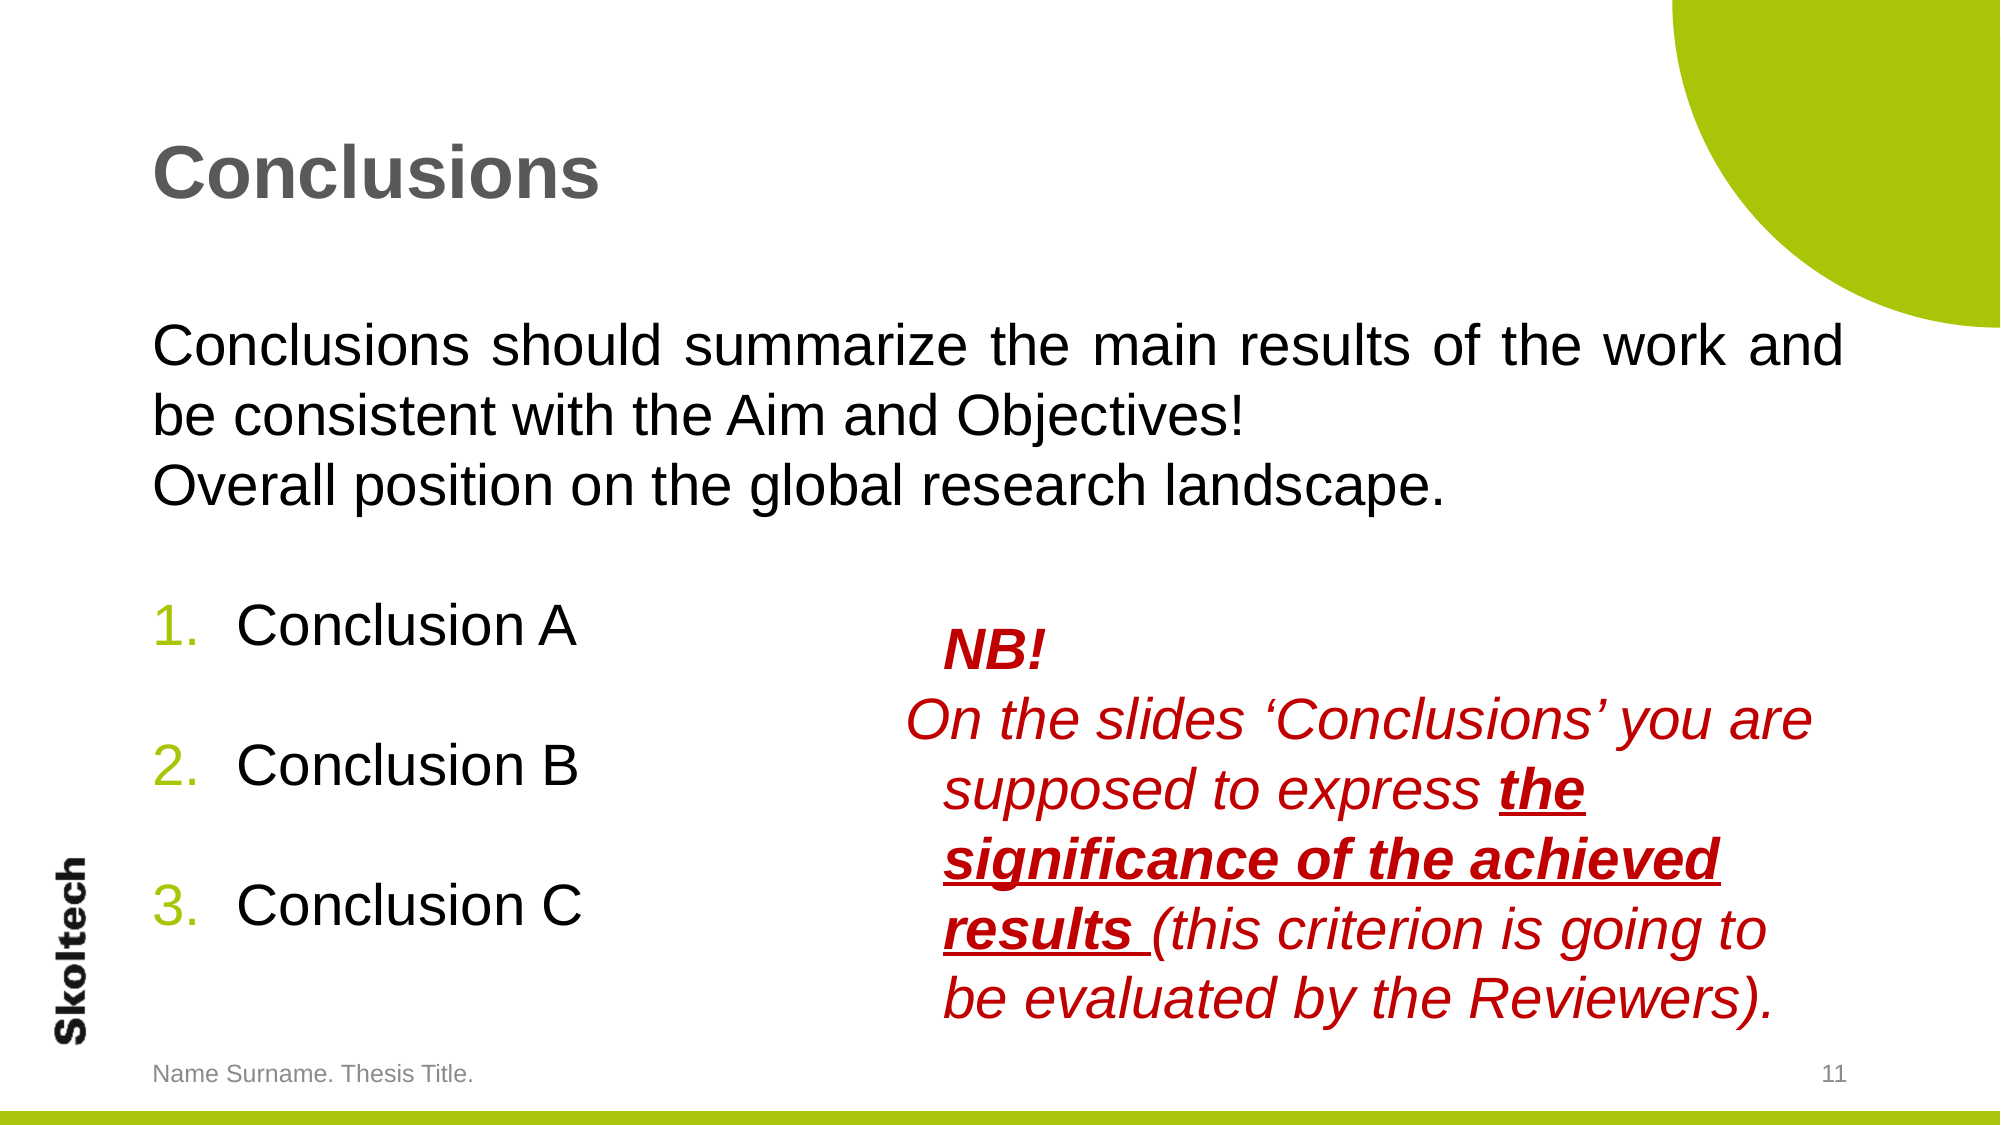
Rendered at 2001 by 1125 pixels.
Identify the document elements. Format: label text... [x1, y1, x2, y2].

list Conclusions should summarize the main results of the work and be consistent with the Aim and Objectives! Overall position on the global research landscape. Conclusion A Conclusion B Conclusion C [137, 299, 1863, 1014]
slide_number 11 [1412, 1042, 1863, 1103]
footer Name Surname. Thesis Title. [137, 1042, 1338, 1103]
picture [54, 853, 86, 1050]
title Conclusions [137, 59, 1863, 278]
text_box NB! On the slides ‘Conclusions’ you are supposed to express the significance of the achieved results (this criterion is going to be evaluated by the Reviewers). [890, 603, 1863, 1039]
